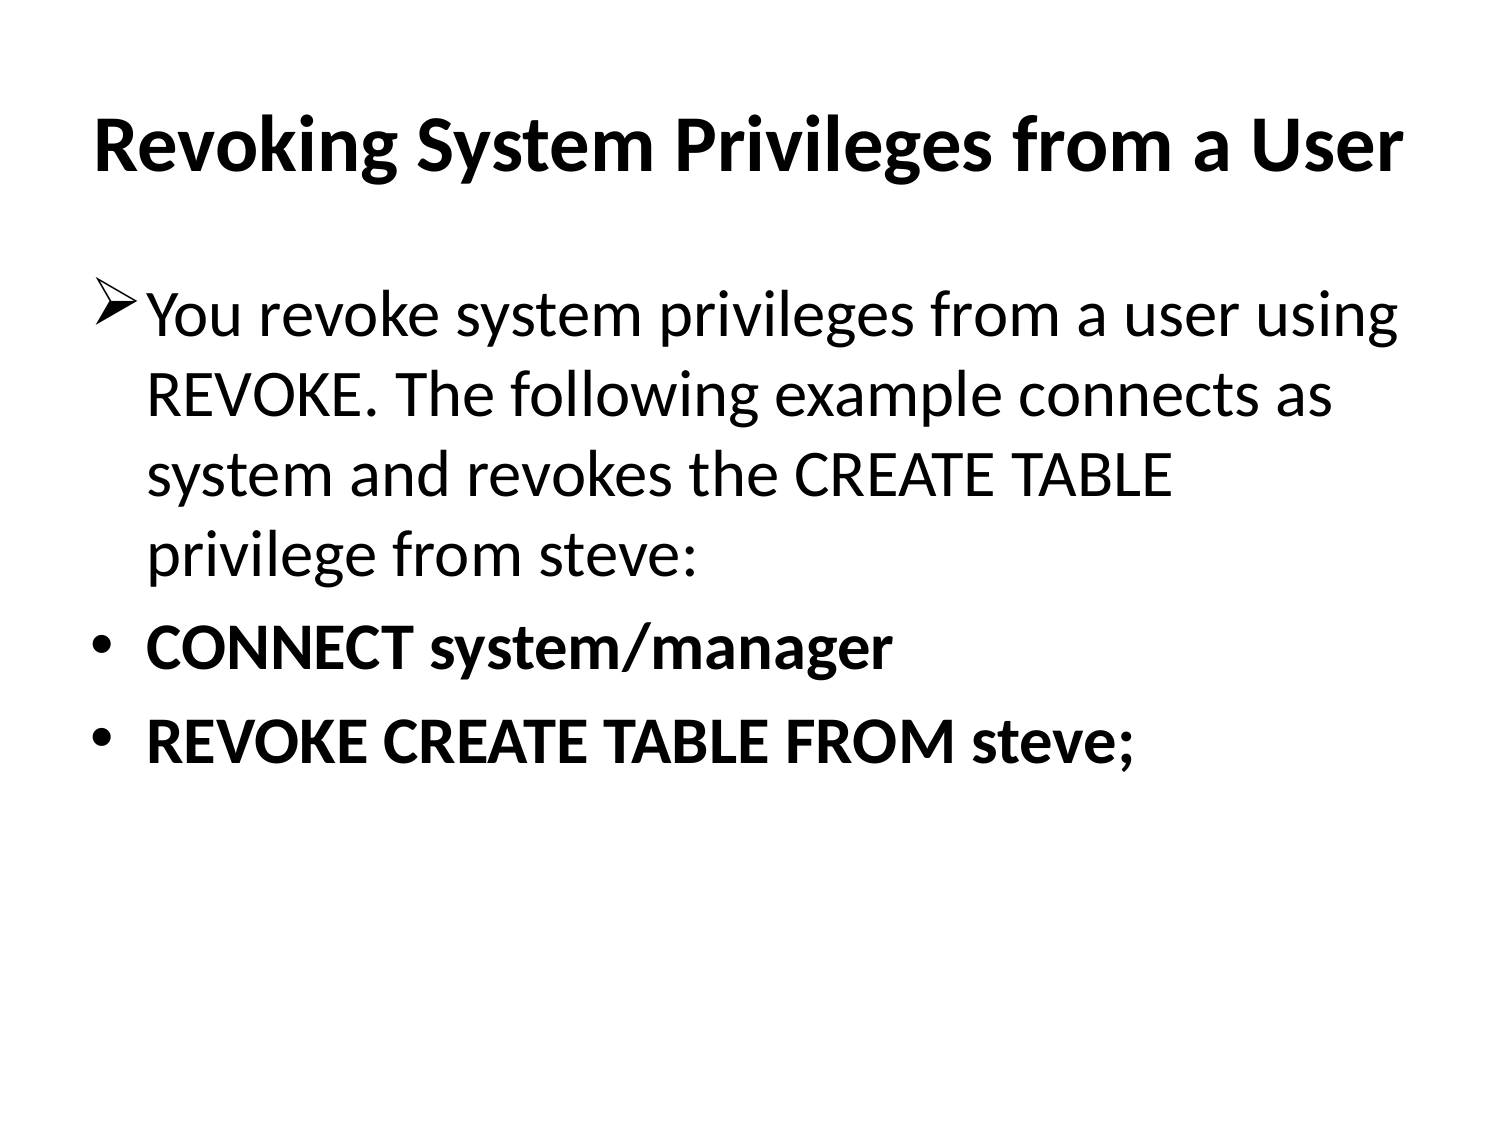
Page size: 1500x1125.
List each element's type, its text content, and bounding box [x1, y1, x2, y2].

list You revoke system privileges from a user using REVOKE. The following example connects as system and revokes the CREATE TABLE privilege from steve: CONNECT system/manager REVOKE CREATE TABLE FROM steve; [75, 262, 1425, 1005]
title Revoking System Privileges from a User [75, 45, 1425, 233]
